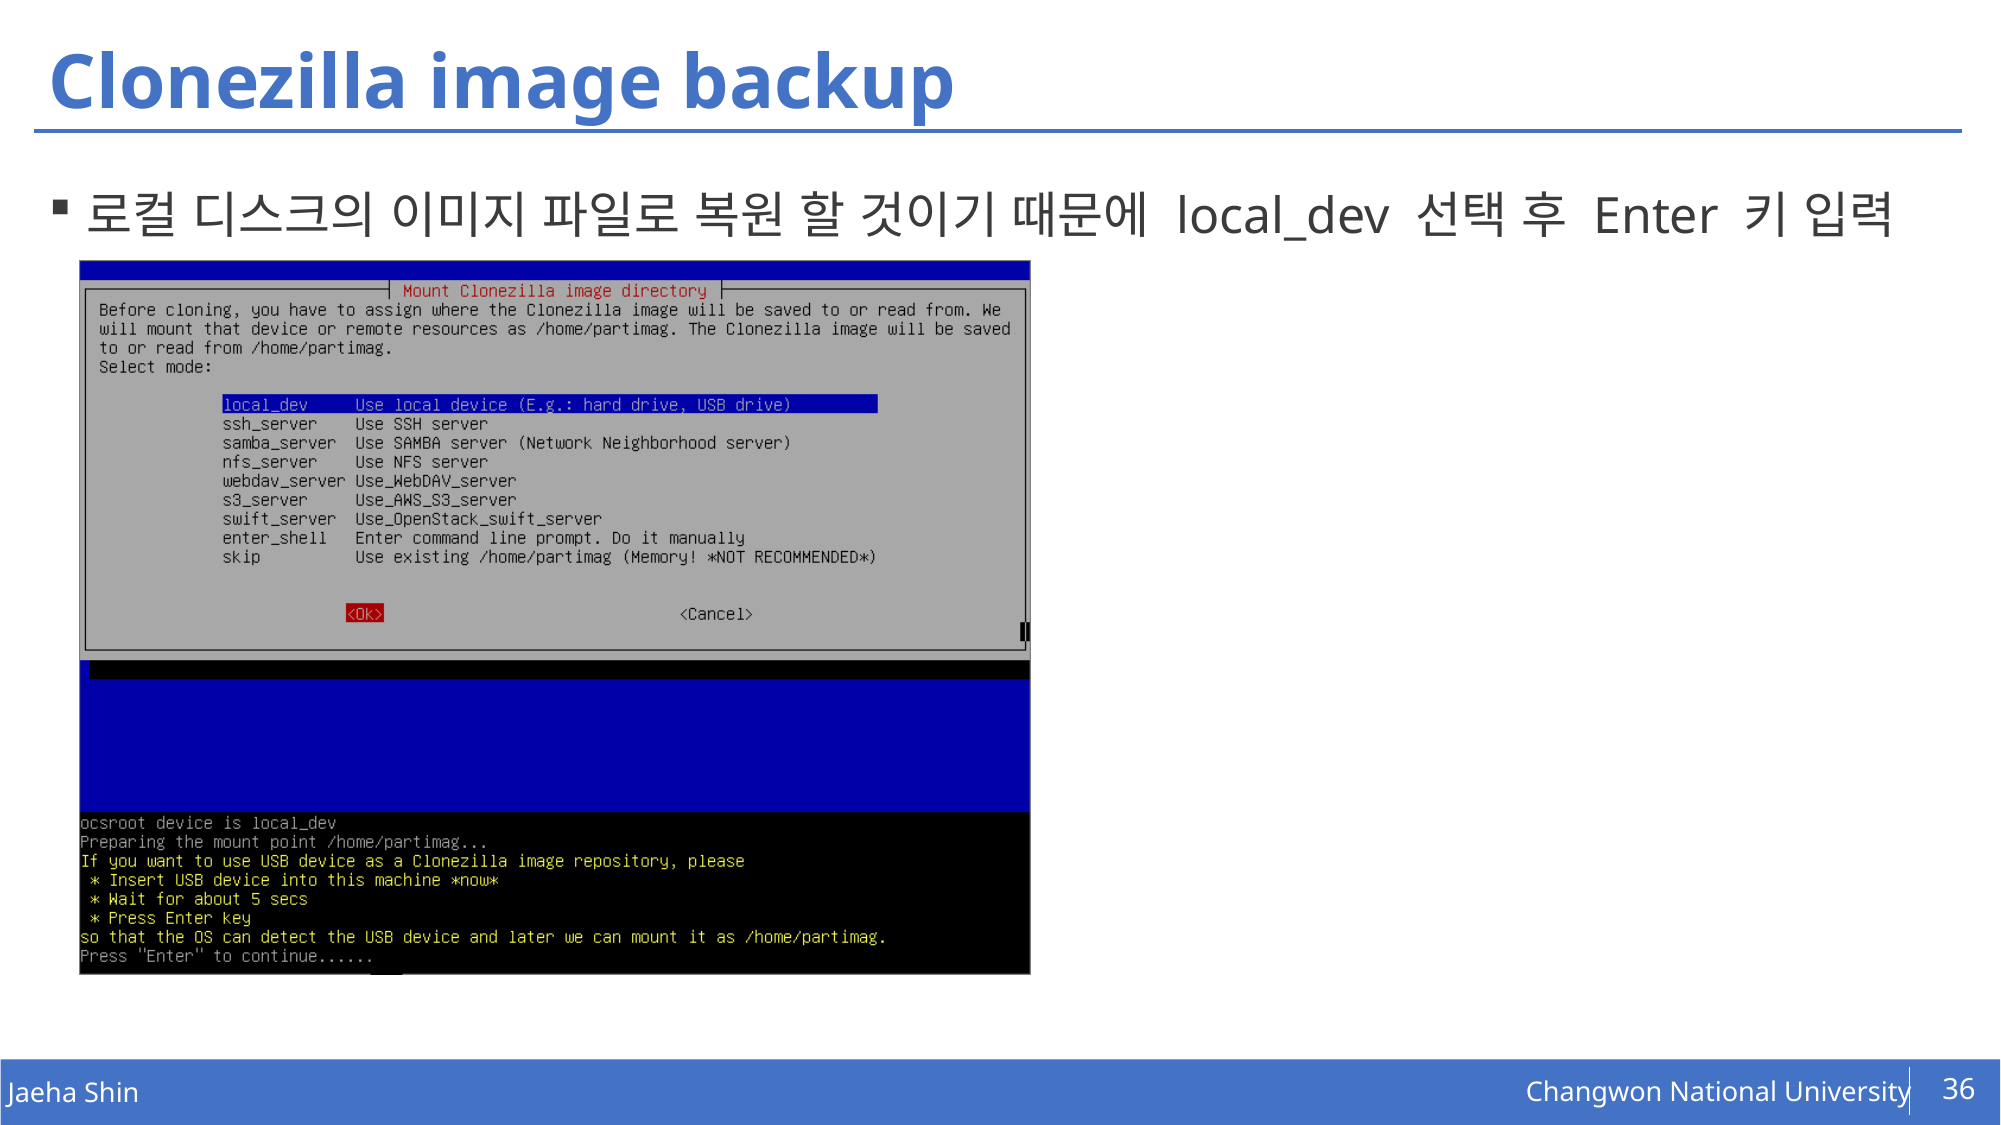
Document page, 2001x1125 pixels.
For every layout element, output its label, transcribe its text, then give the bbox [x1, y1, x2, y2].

slide_number 36 [1922, 1060, 1996, 1121]
title Clonezilla image backup [33, 27, 1963, 143]
list 로컬 디스크의 이미지 파일로 복원 할 것이기 때문에 local_dev 선택 후 Enter 키 입력 [33, 152, 1963, 997]
picture [78, 260, 1031, 975]
